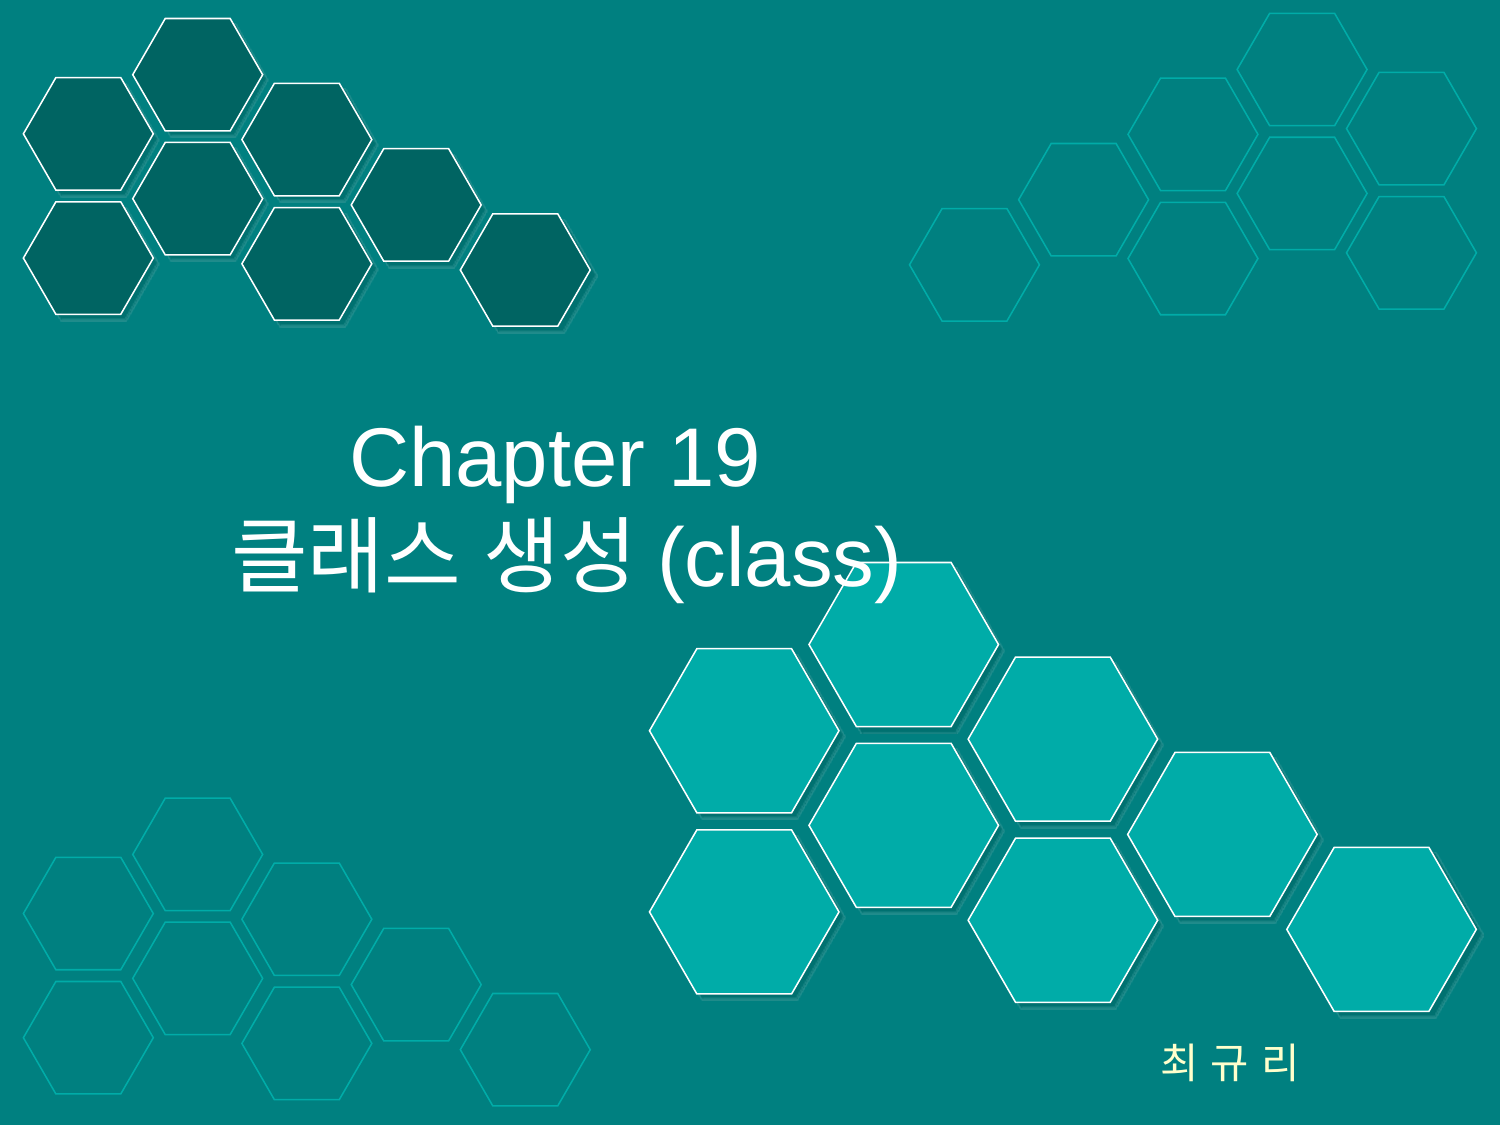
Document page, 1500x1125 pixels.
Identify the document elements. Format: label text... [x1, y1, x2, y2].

title Chapter 19 클래스 생성(class) [76, 367, 1058, 640]
subtitle 최 규 리 [1145, 1029, 1441, 1125]
